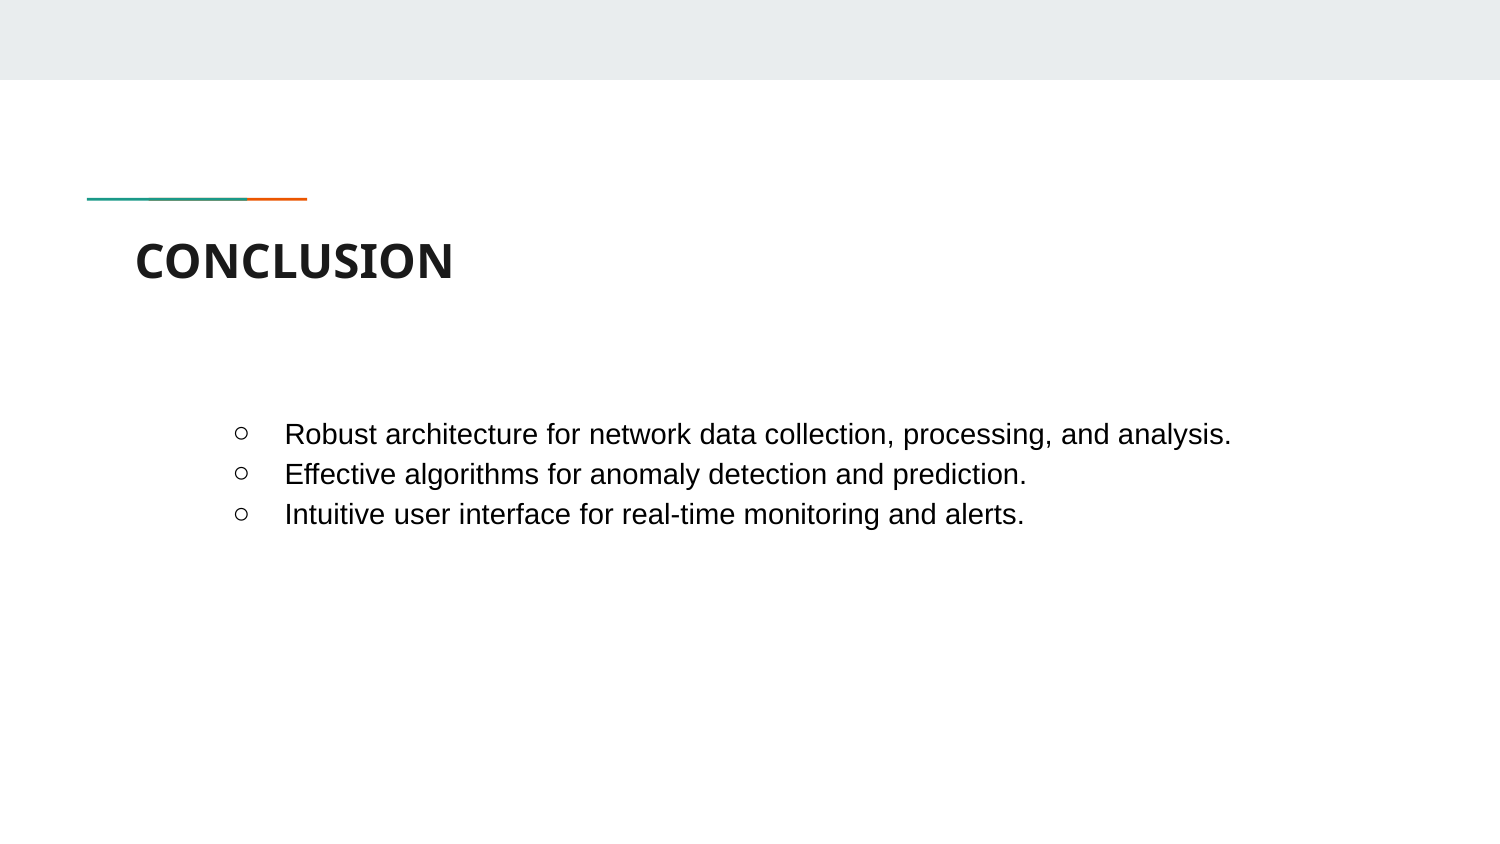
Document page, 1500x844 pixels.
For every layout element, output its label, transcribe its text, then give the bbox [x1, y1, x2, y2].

title CONCLUSION [119, 216, 1381, 285]
list Robust architecture for network data collection, processing, and analysis. Effective algorithms for anomaly detection and prediction. Intuitive user interface for real-time monitoring and alerts. [119, 285, 1381, 712]
